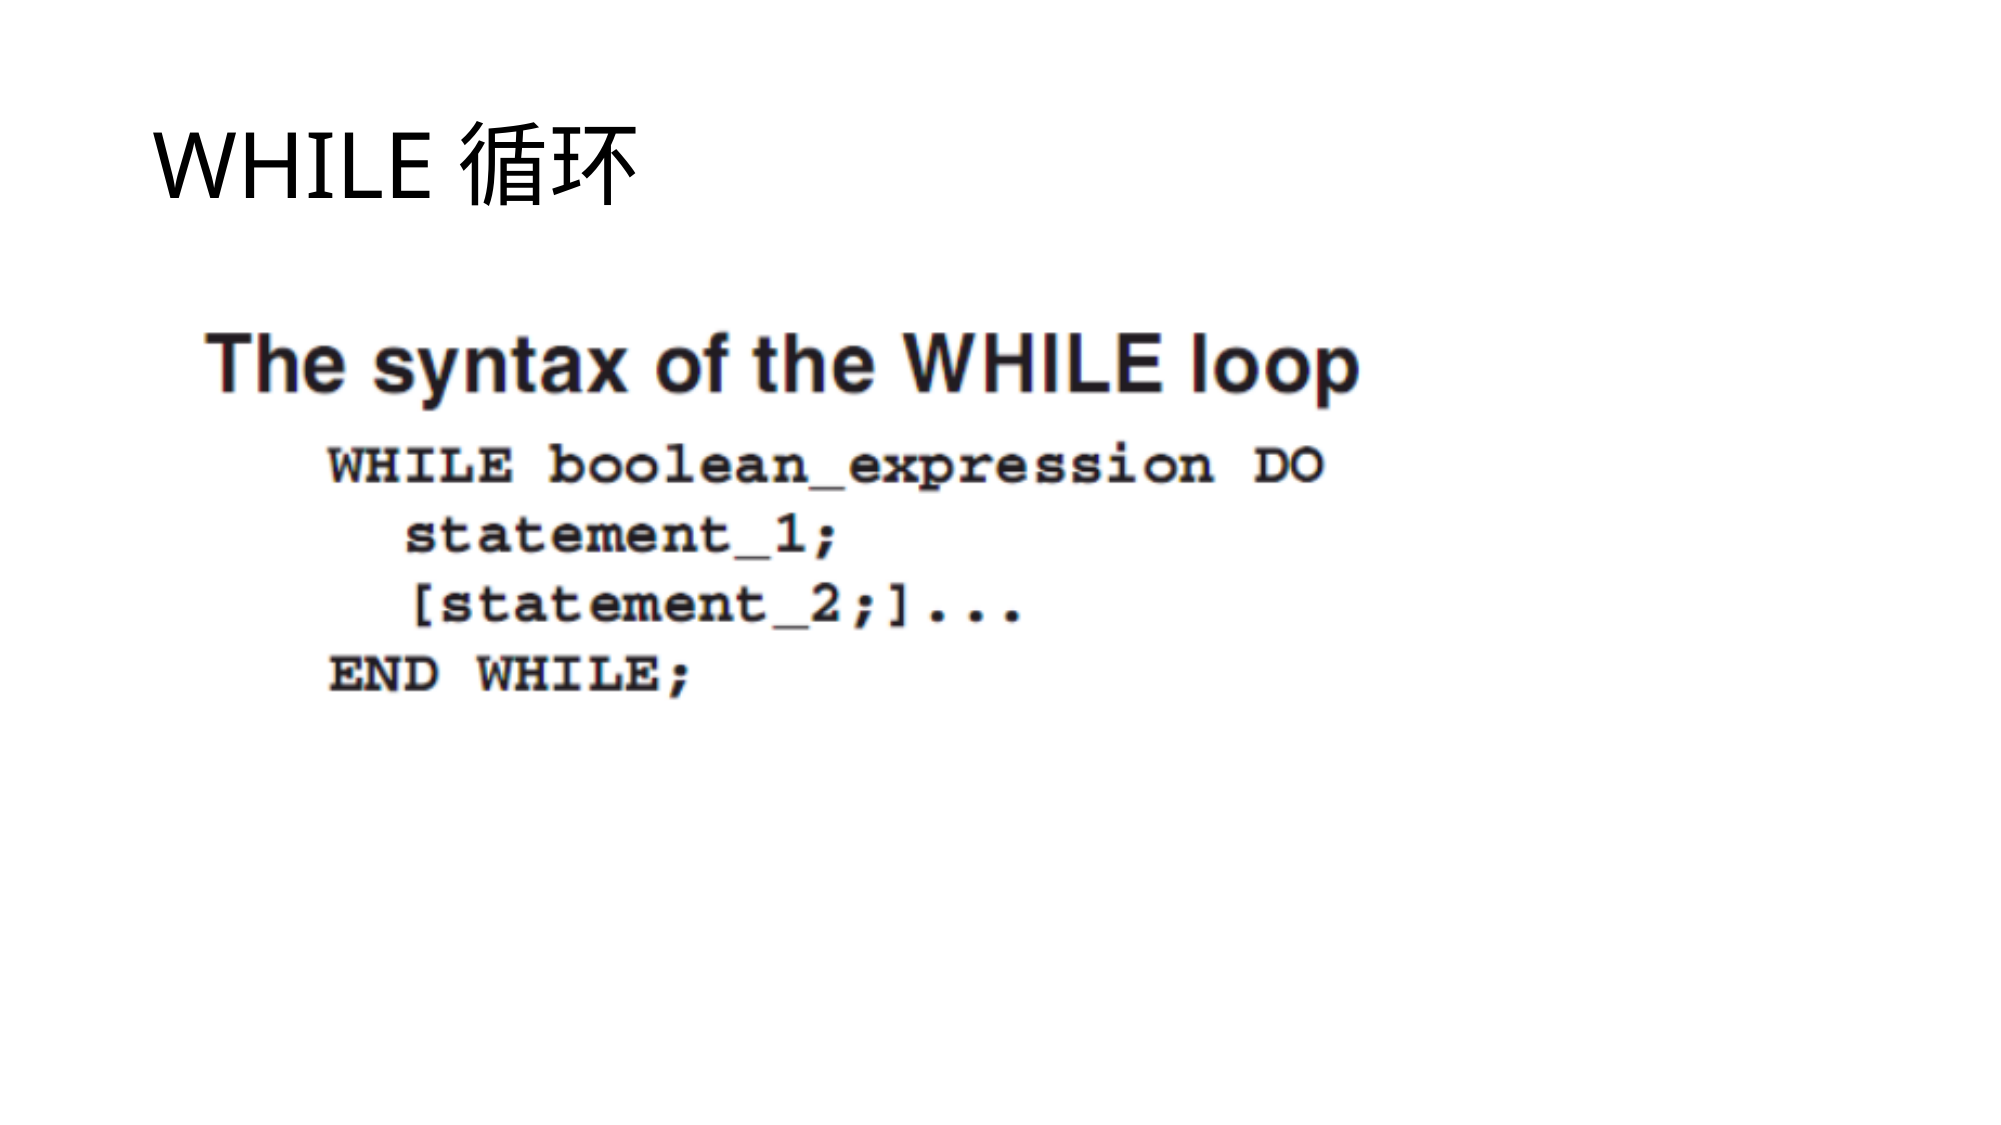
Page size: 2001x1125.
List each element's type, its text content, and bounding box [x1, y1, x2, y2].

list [163, 277, 1602, 711]
title WHILE循环 [137, 59, 1863, 278]
